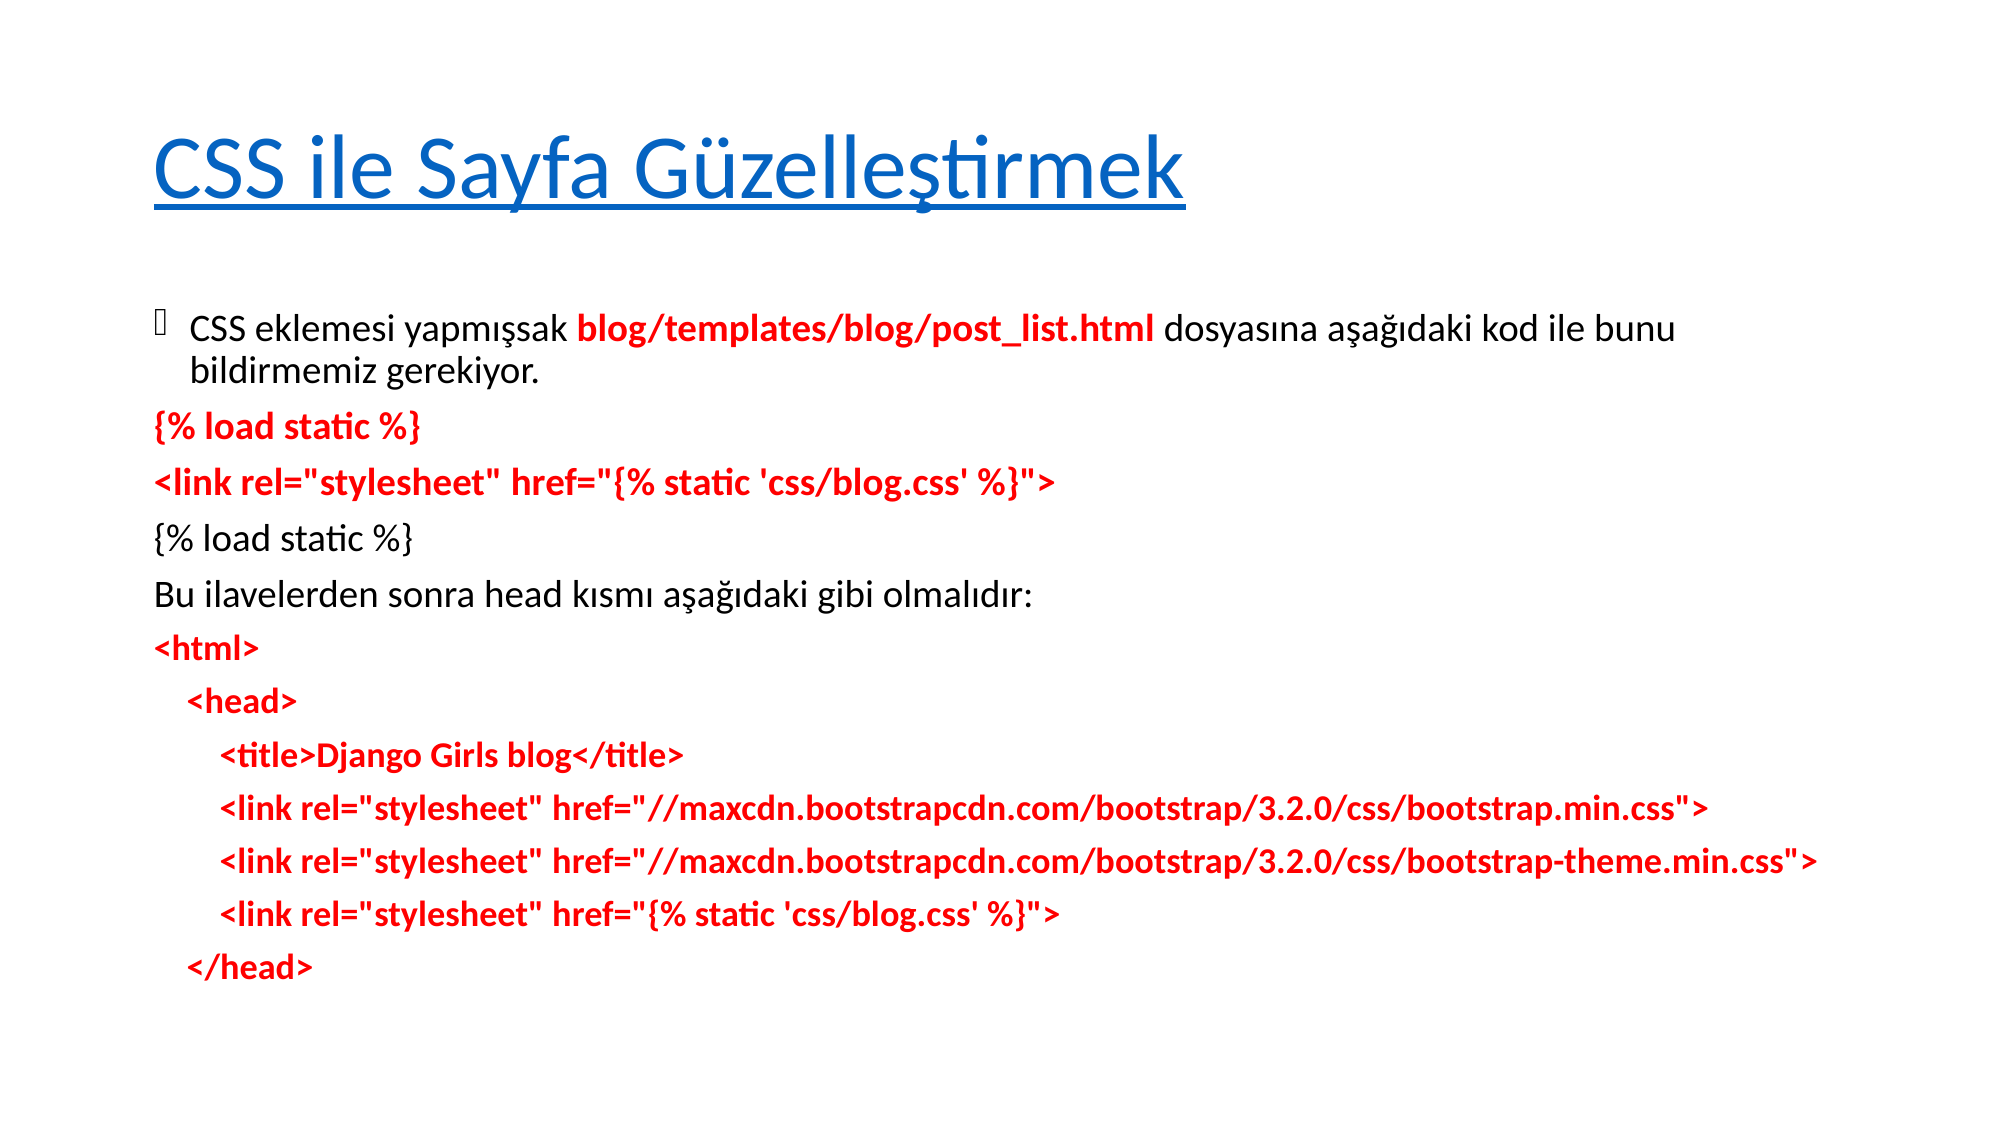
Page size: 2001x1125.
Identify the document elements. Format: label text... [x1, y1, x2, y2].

list CSS eklemesi yapmışsak blog/templates/blog/post_list.html dosyasına aşağıdaki kod ile bunu bildirmemiz gerekiyor. {% load static %} <link rel="stylesheet" href="{% static 'css/blog.css' %}"> {% load static %} Bu ilavelerden sonra head kısmı aşağıdaki gibi olmalıdır: <html> <head> <title>Django Girls blog</title> <link rel="stylesheet" href="//maxcdn.bootstrapcdn.com/bootstrap/3.2.0/css/bootstrap.min.css"> <link rel="stylesheet" href="//maxcdn.bootstrapcdn.com/bootstrap/3.2.0/css/bootstrap-theme.min.css"> <link rel="stylesheet" href="{% static 'css/blog.css' %}"> </head> [138, 299, 1864, 1014]
title CSS ile Sayfa Güzelleştirmek [138, 60, 1864, 278]
